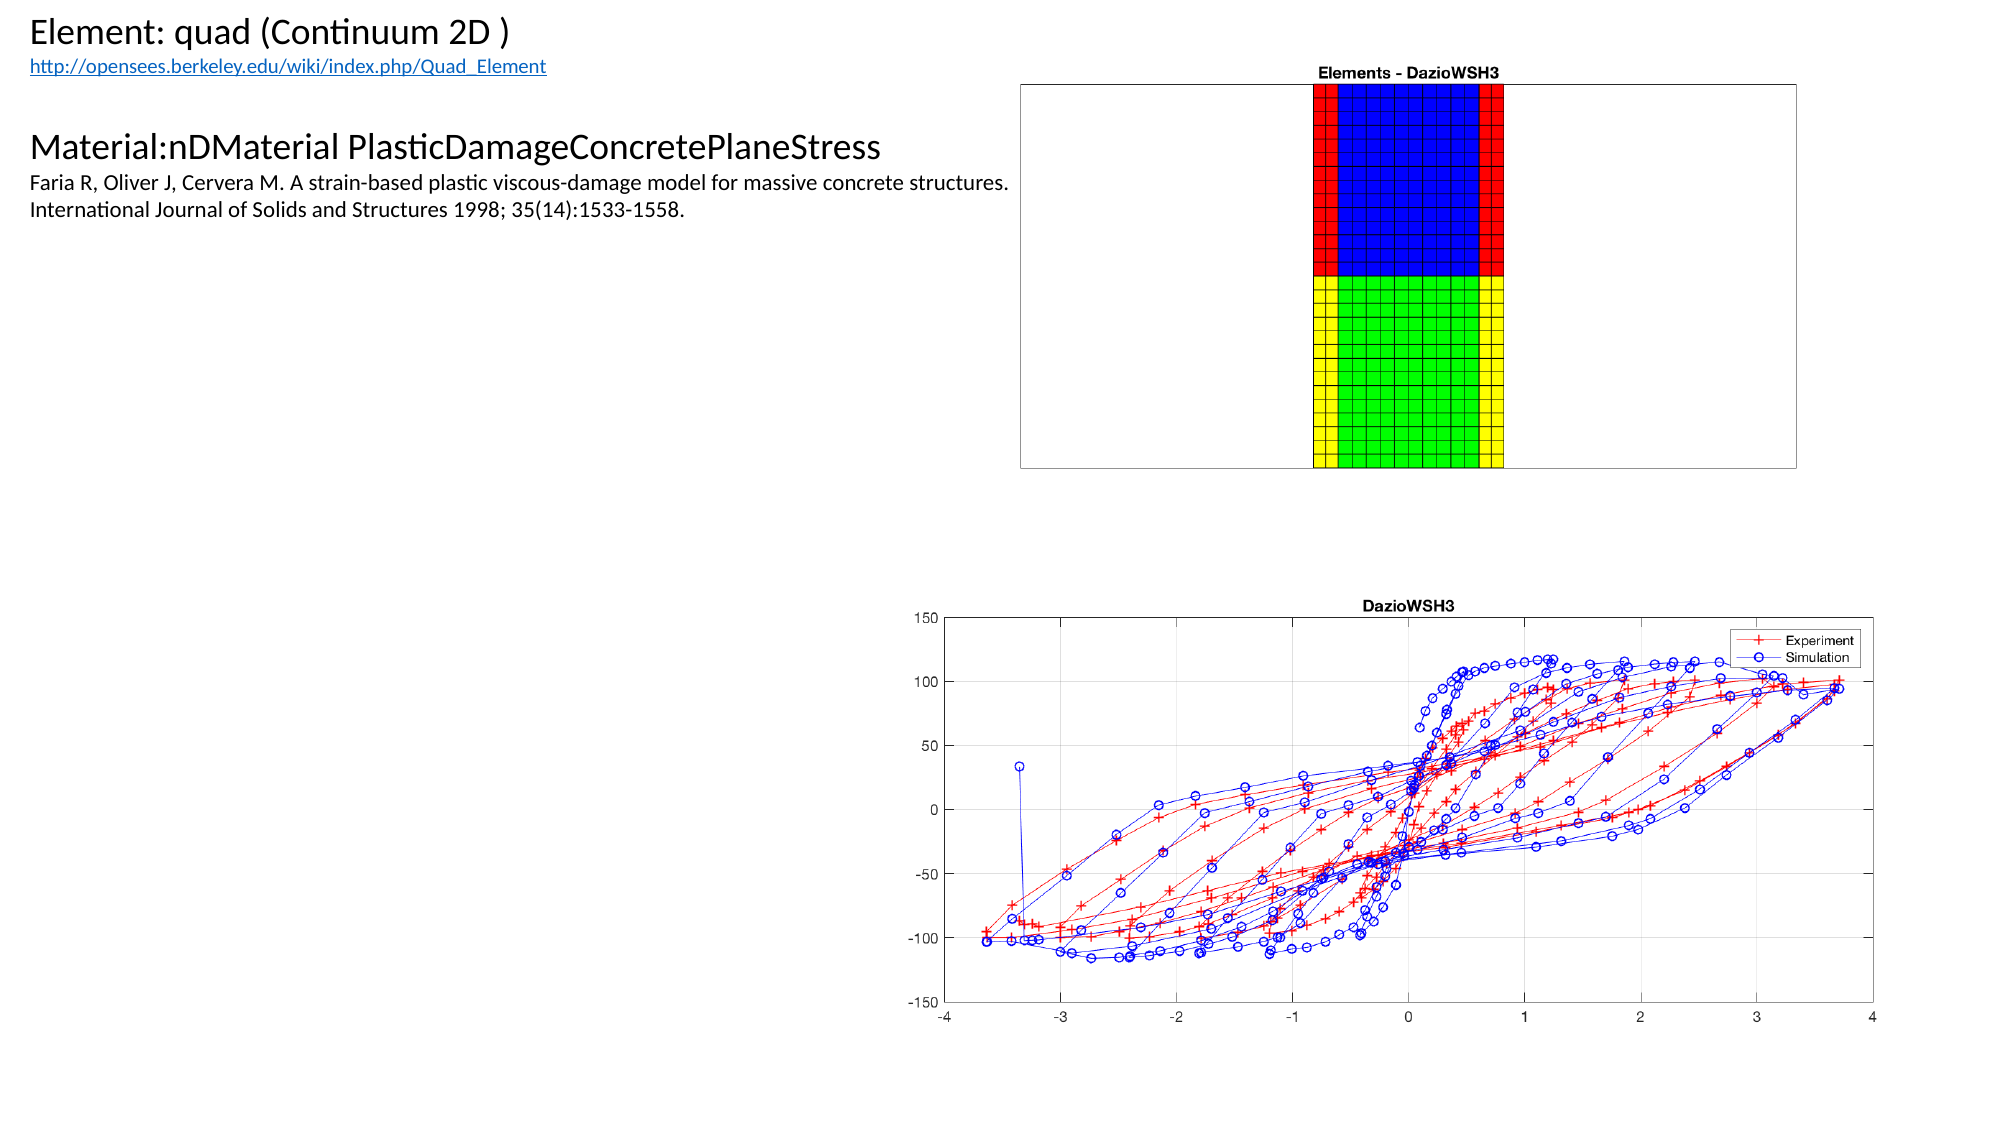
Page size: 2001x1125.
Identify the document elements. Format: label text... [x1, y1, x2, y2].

text_box Element: quad (Continuum 2D ) http://opensees.berkeley.edu/wiki/index.php/Quad_Element Material:nDMaterial PlasticDamageConcretePlaneStress Faria R, Oliver J, Cervera M. A strain-based plastic viscous-damage model for massive concrete structures. International Journal of Solids and Structures 1998; 35(14):1533-1558. [14, 0, 788, 230]
picture [788, 0, 1986, 1125]
